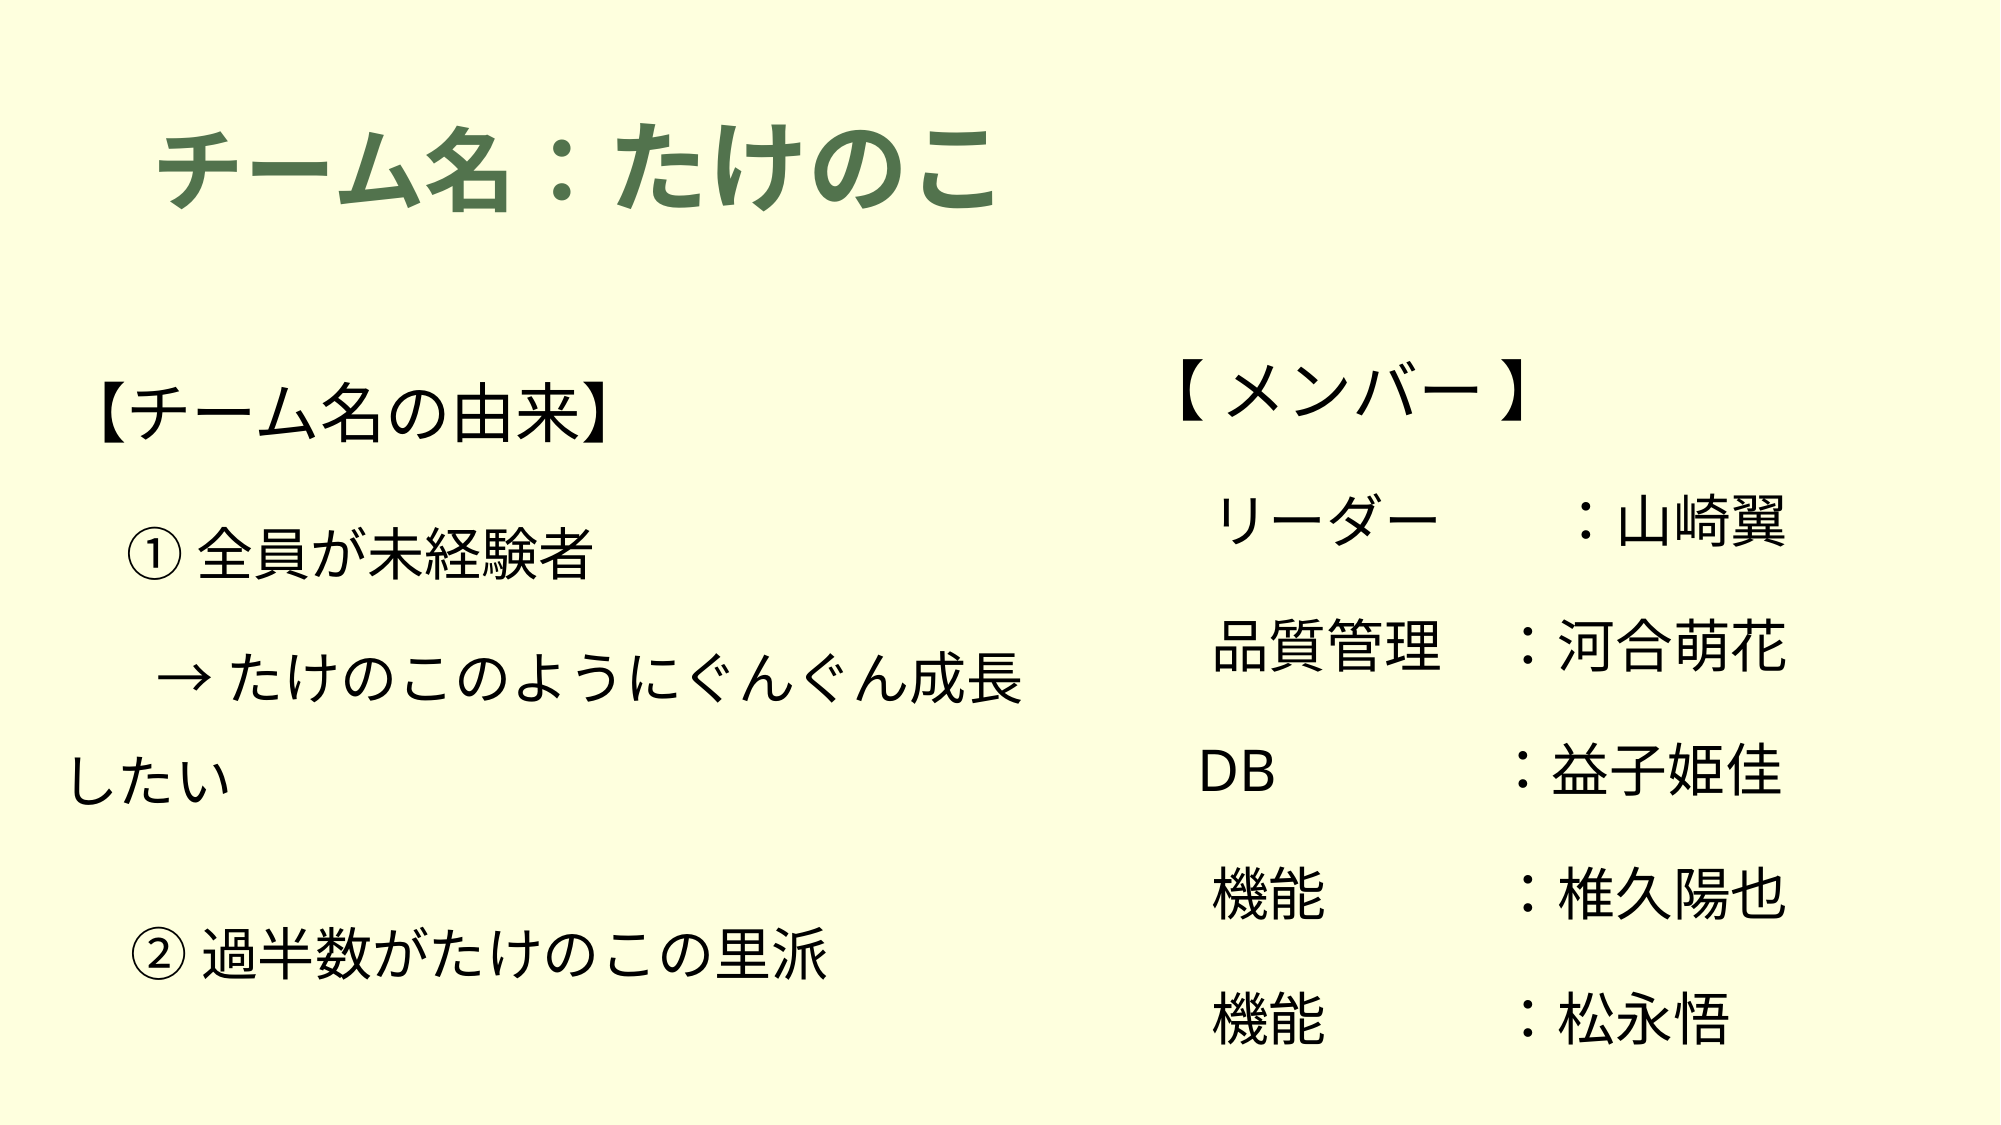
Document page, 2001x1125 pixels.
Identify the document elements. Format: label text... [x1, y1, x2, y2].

text_box 【 メンバー 】 リーダー ：山崎翼 品質管理 ：河合萌花 DB ：益子姫佳 機能 ：椎久陽也 機能 ：松永悟 [1124, 259, 1914, 1062]
list 【チーム名の由来】 ①全員が未経験者 →たけのこのようにぐんぐん成長したい ②過半数がたけのこの里派 [45, 325, 1084, 996]
title チーム名：たけのこ [137, 63, 1863, 281]
